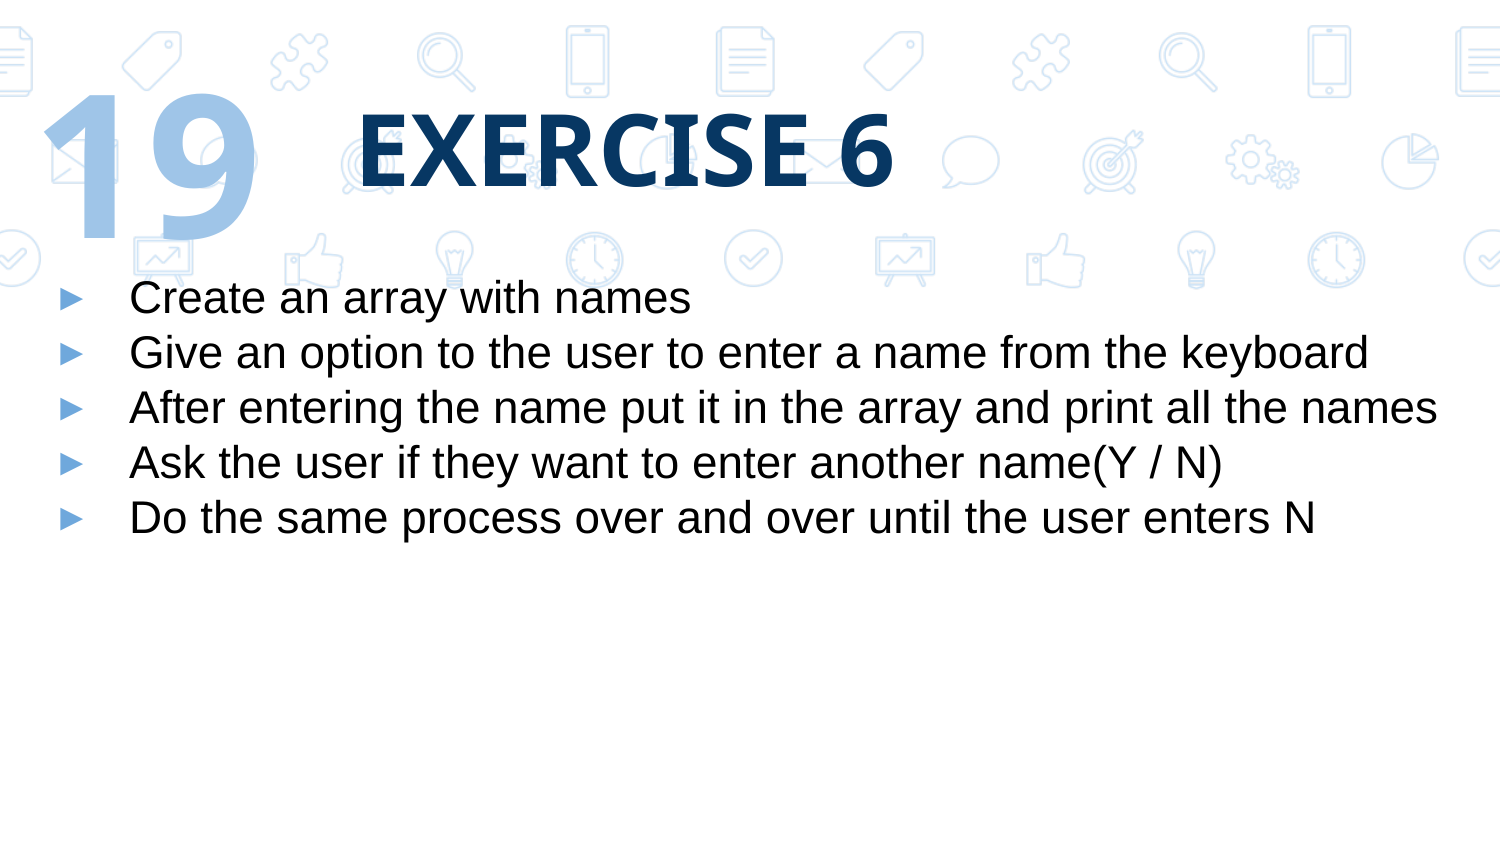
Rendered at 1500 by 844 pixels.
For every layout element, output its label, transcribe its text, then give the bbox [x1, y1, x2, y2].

list Create an array with names Give an option to the user to enter a name from the keyboard After entering the name put it in the array and print all the names Ask the user if they want to enter another name(Y / N) Do the same process over and over until the user enters N [39, 252, 1477, 844]
slide_number 19 [17, 23, 315, 230]
title EXERCISE 6 [315, 31, 911, 222]
